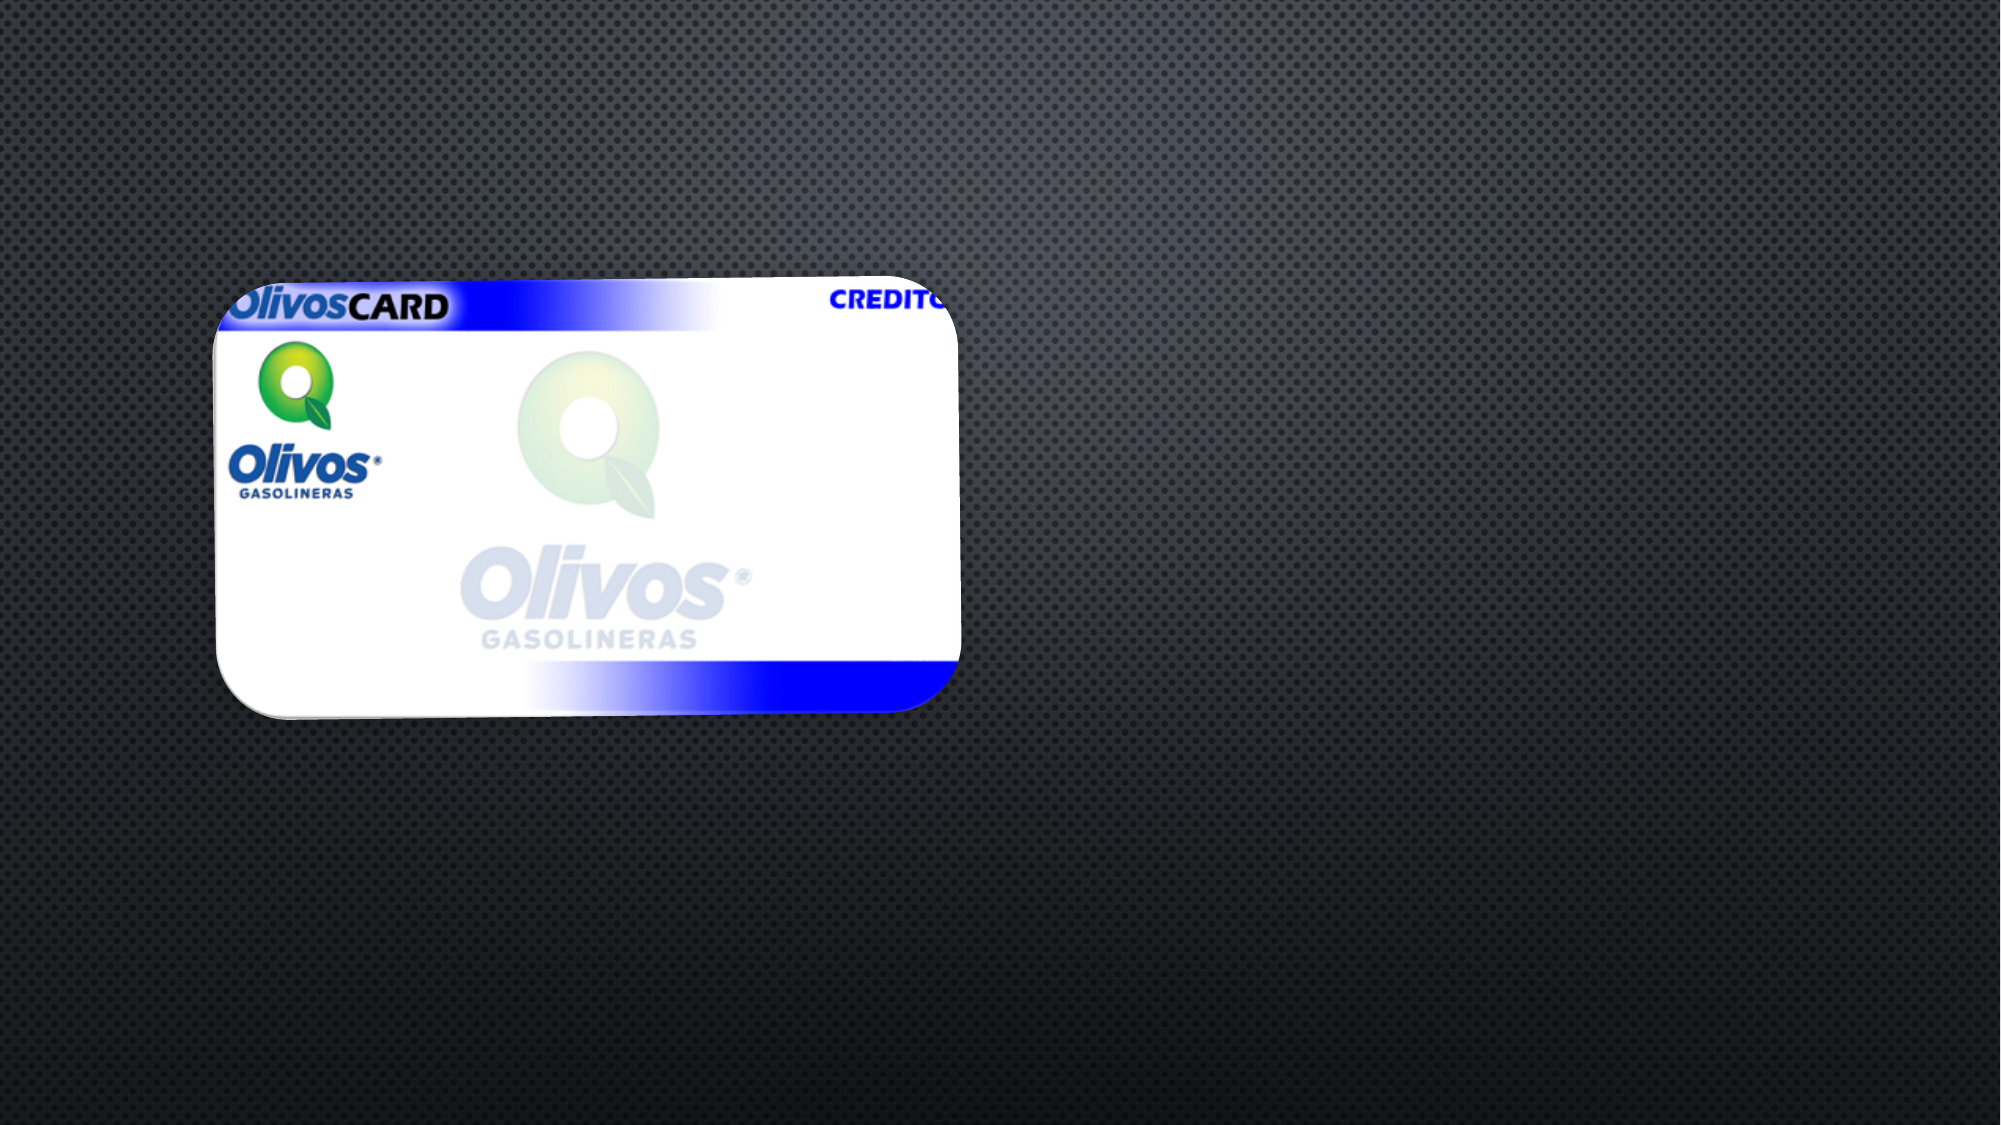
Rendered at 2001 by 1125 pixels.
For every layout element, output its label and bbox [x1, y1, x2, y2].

picture [212, 275, 962, 720]
